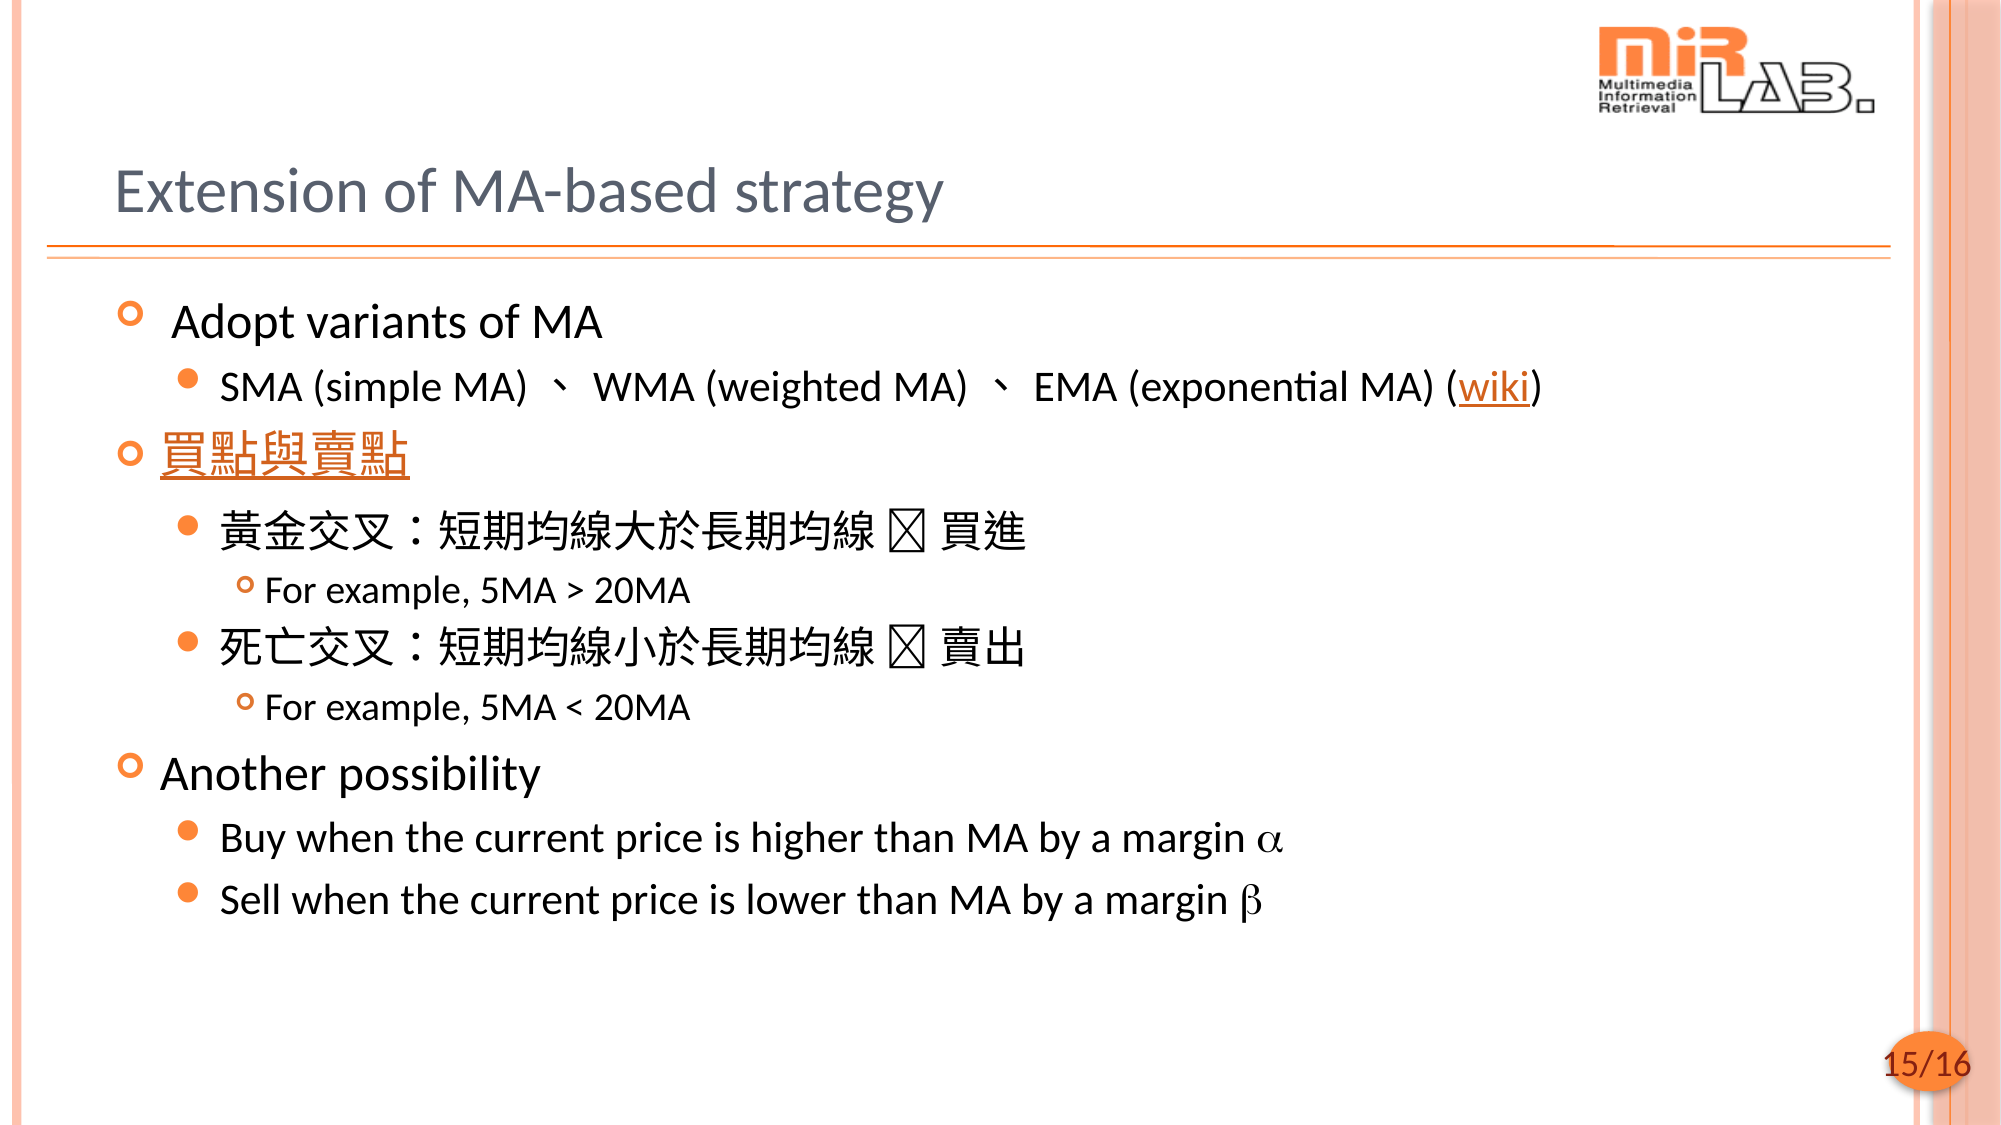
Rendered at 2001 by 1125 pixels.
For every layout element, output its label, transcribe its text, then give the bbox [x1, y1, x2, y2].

picture [1593, 22, 1878, 118]
title Extension of MA-based strategy [99, 45, 1734, 233]
list Adopt variants of MA SMA (simple MA)、WMA (weighted MA)、EMA (exponential MA) (wiki) 買點與賣點 黃金交叉：短期均線大於長期均線  買進 For example, 5MA > 20MA 死亡交叉：短期均線小於長期均線  賣出 For example, 5MA < 20MA Another possibility Buy when the current price is higher than MA by a margin a Sell when the current price is lower than MA by a margin b [99, 281, 1734, 1062]
